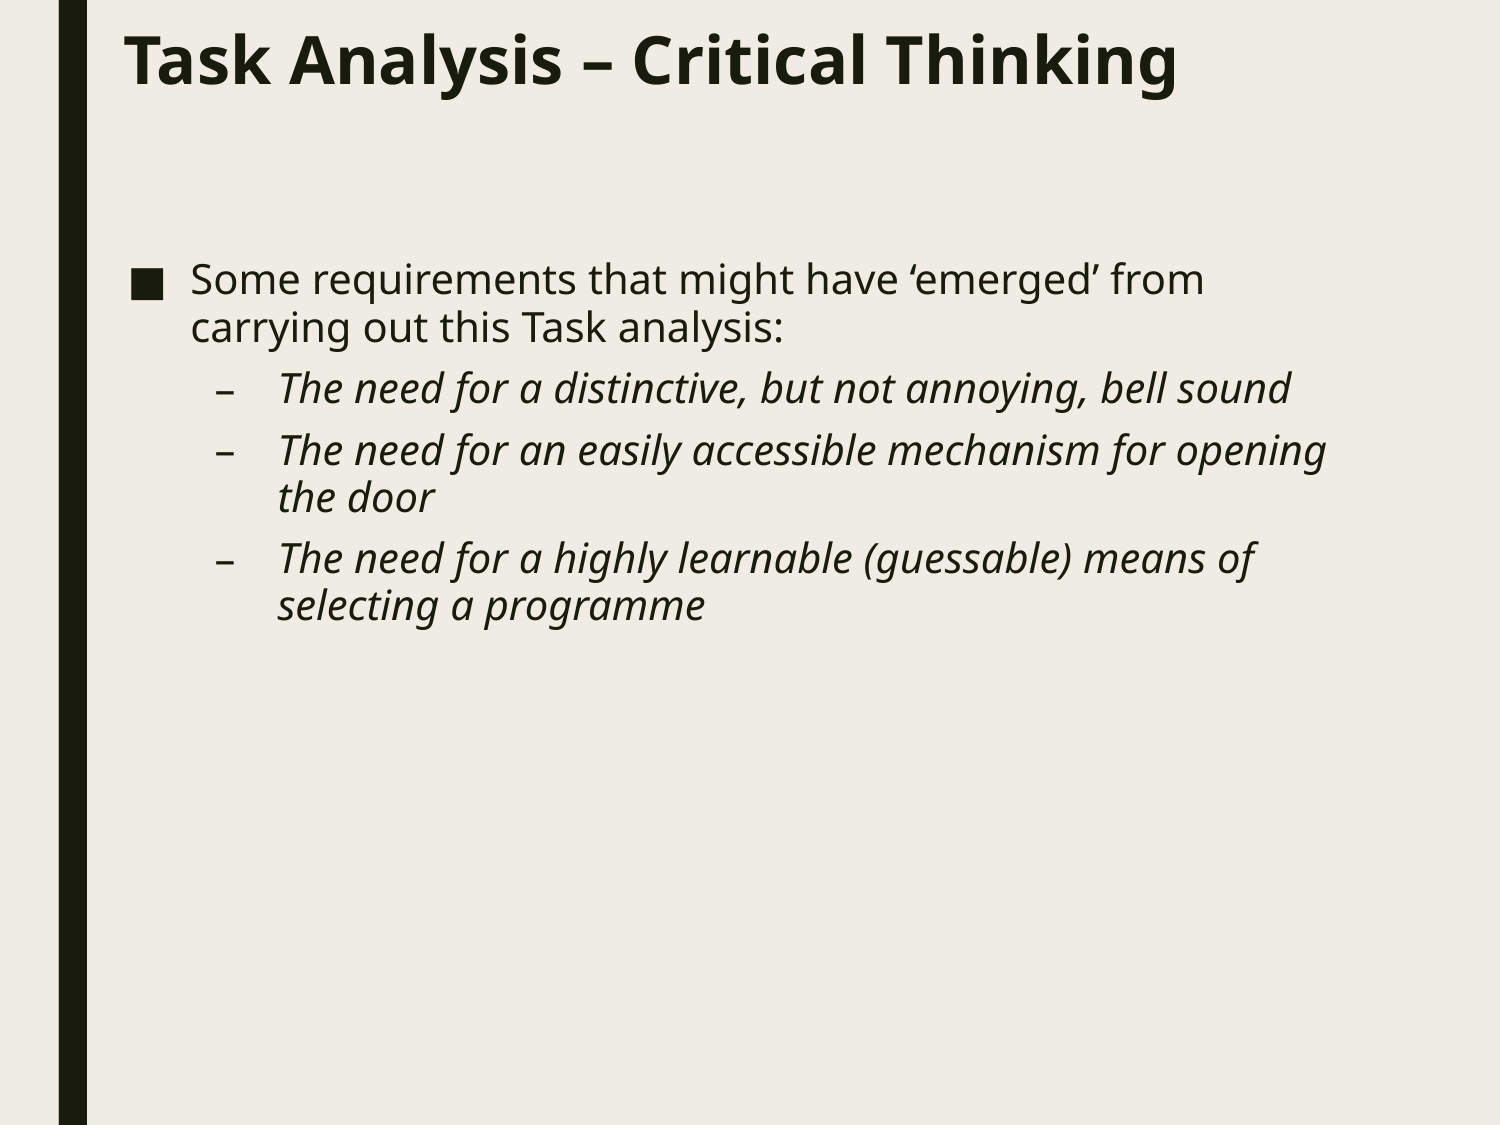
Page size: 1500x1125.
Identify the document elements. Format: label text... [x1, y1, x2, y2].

list Some requirements that might have ‘emerged’ from carrying out this Task analysis: The need for a distinctive, but not annoying, bell sound The need for an easily accessible mechanism for opening the door The need for a highly learnable (guessable) means of selecting a programme [112, 249, 1388, 1000]
title Task Analysis – Critical Thinking [108, 20, 1459, 208]
